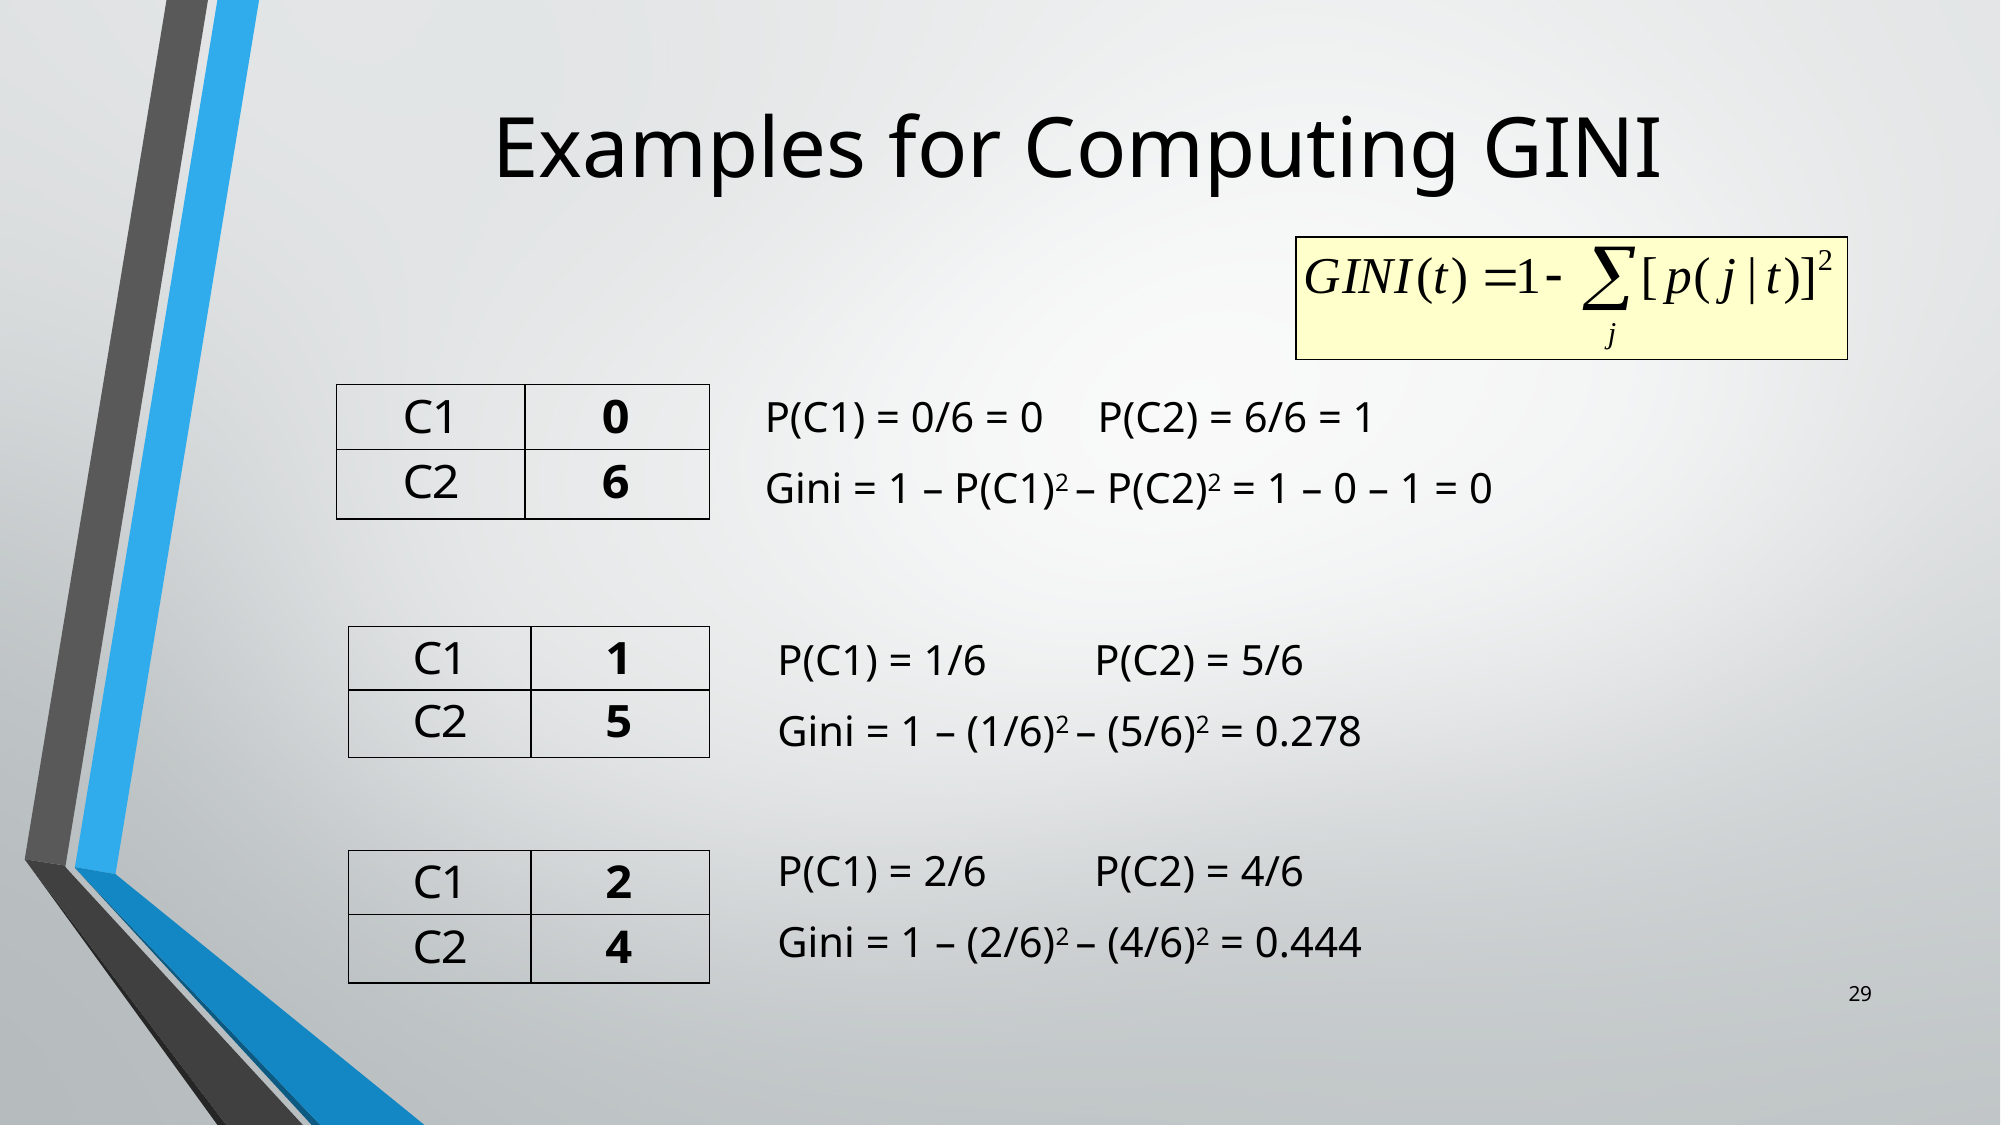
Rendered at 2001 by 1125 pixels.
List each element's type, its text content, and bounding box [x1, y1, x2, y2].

text_box P(C1) = 2/6 P(C2) = 4/6 Gini = 1 – (2/6)2 – (4/6)2 = 0.444 [762, 837, 1613, 974]
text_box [337, 625, 713, 776]
text_box P(C1) = 0/6 = 0 P(C2) = 6/6 = 1 Gini = 1 – P(C1)2 – P(C2)2 = 1 – 0 – 1 = 0 [750, 383, 1600, 520]
slide_number 29 [1796, 965, 1887, 1025]
text_box P(C1) = 1/6 P(C2) = 5/6 Gini = 1 – (1/6)2 – (5/6)2 = 0.278 [762, 626, 1613, 762]
title Examples for Computing GINI [256, 0, 1900, 288]
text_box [324, 383, 713, 538]
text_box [337, 849, 713, 1005]
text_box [1296, 237, 1848, 359]
